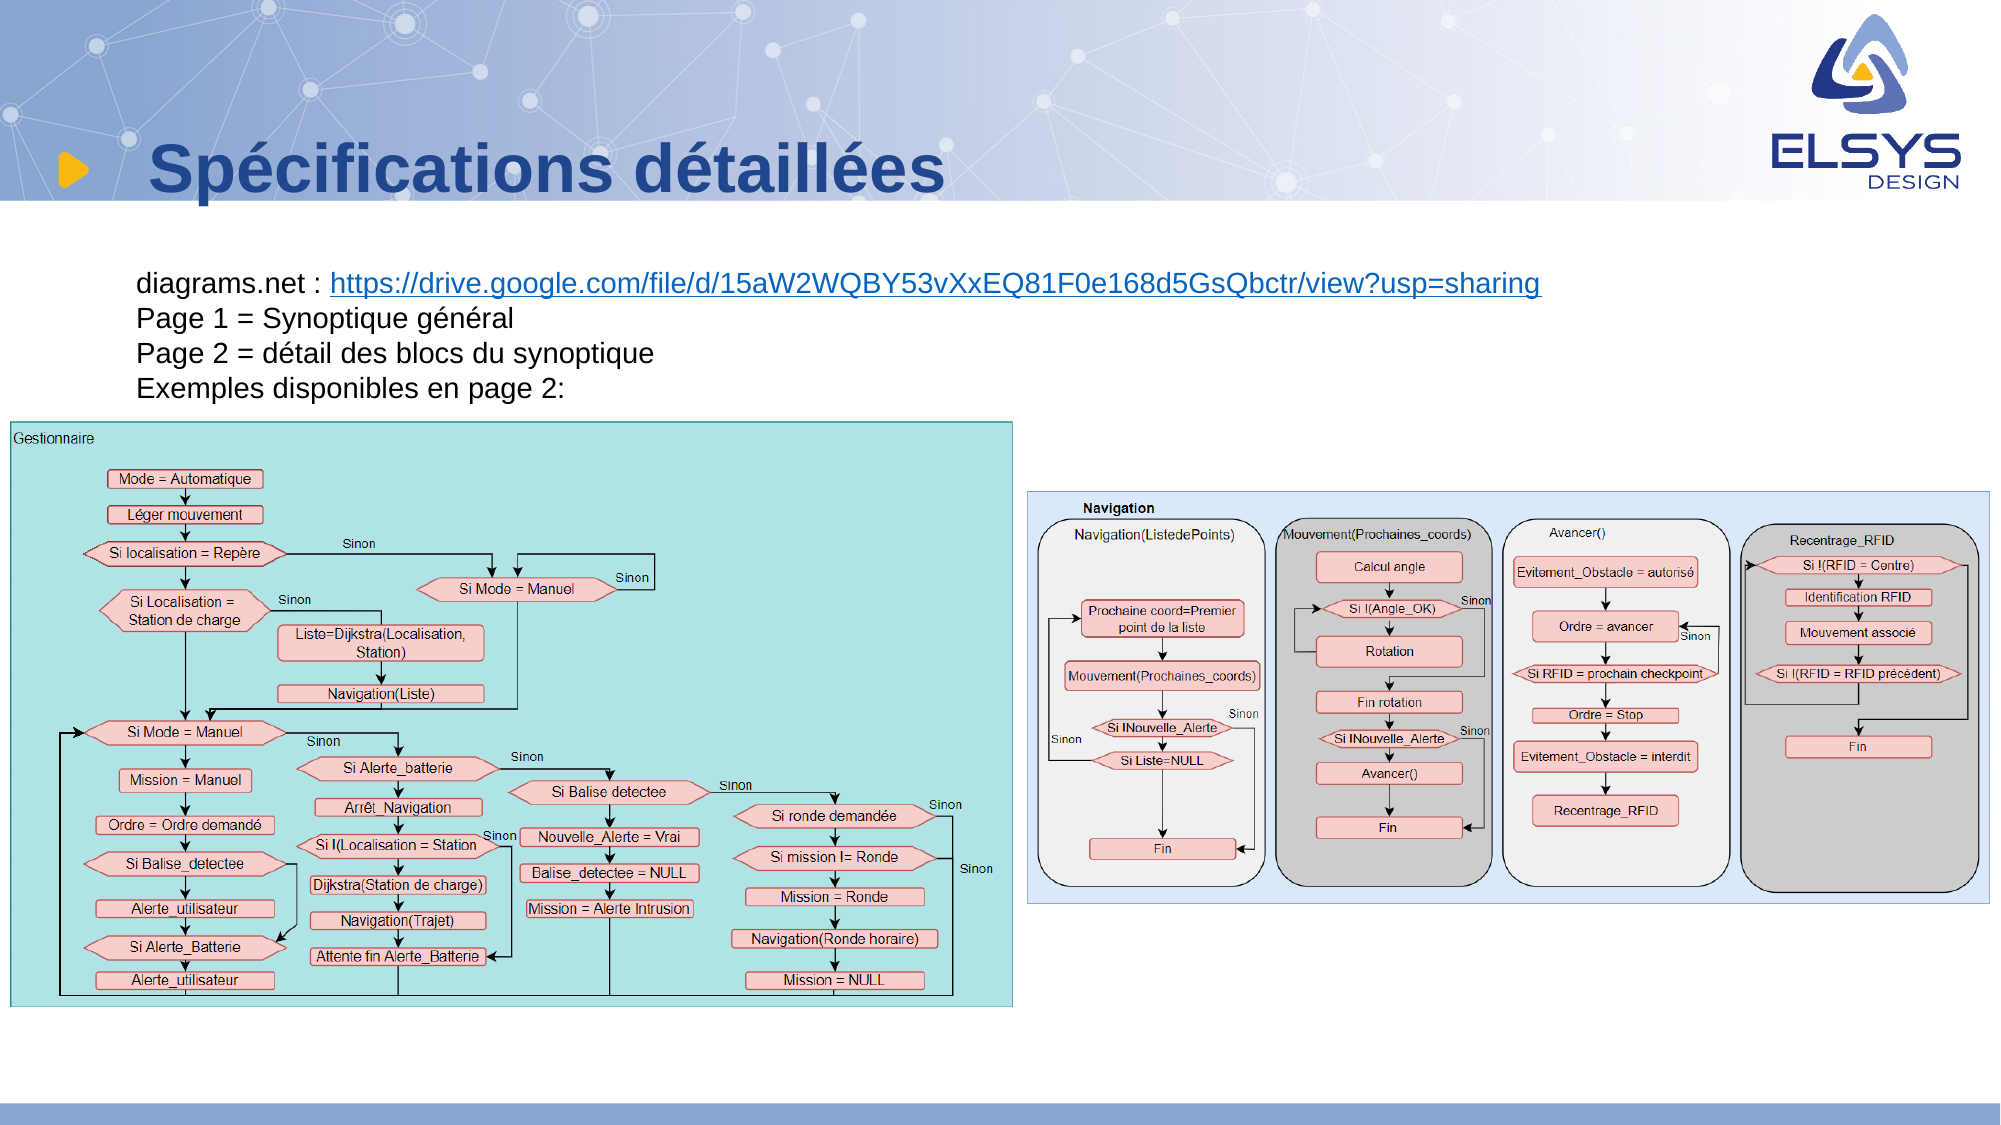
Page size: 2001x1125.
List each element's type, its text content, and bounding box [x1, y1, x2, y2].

title Spécifications détaillées [137, 126, 1863, 215]
picture [9, 421, 1013, 1007]
picture [0, 0, 2000, 201]
picture [0, 1103, 2001, 1125]
picture [1027, 491, 1991, 904]
text_box diagrams.net : https://drive.google.com/file/d/15aW2WQBY53vXxEQ81F0e168d5GsQbctr/view?usp=sharing Page 1 = Synoptique général Page 2 = détail des blocs du synoptique Exemples disponibles en page 2: [121, 257, 1558, 412]
